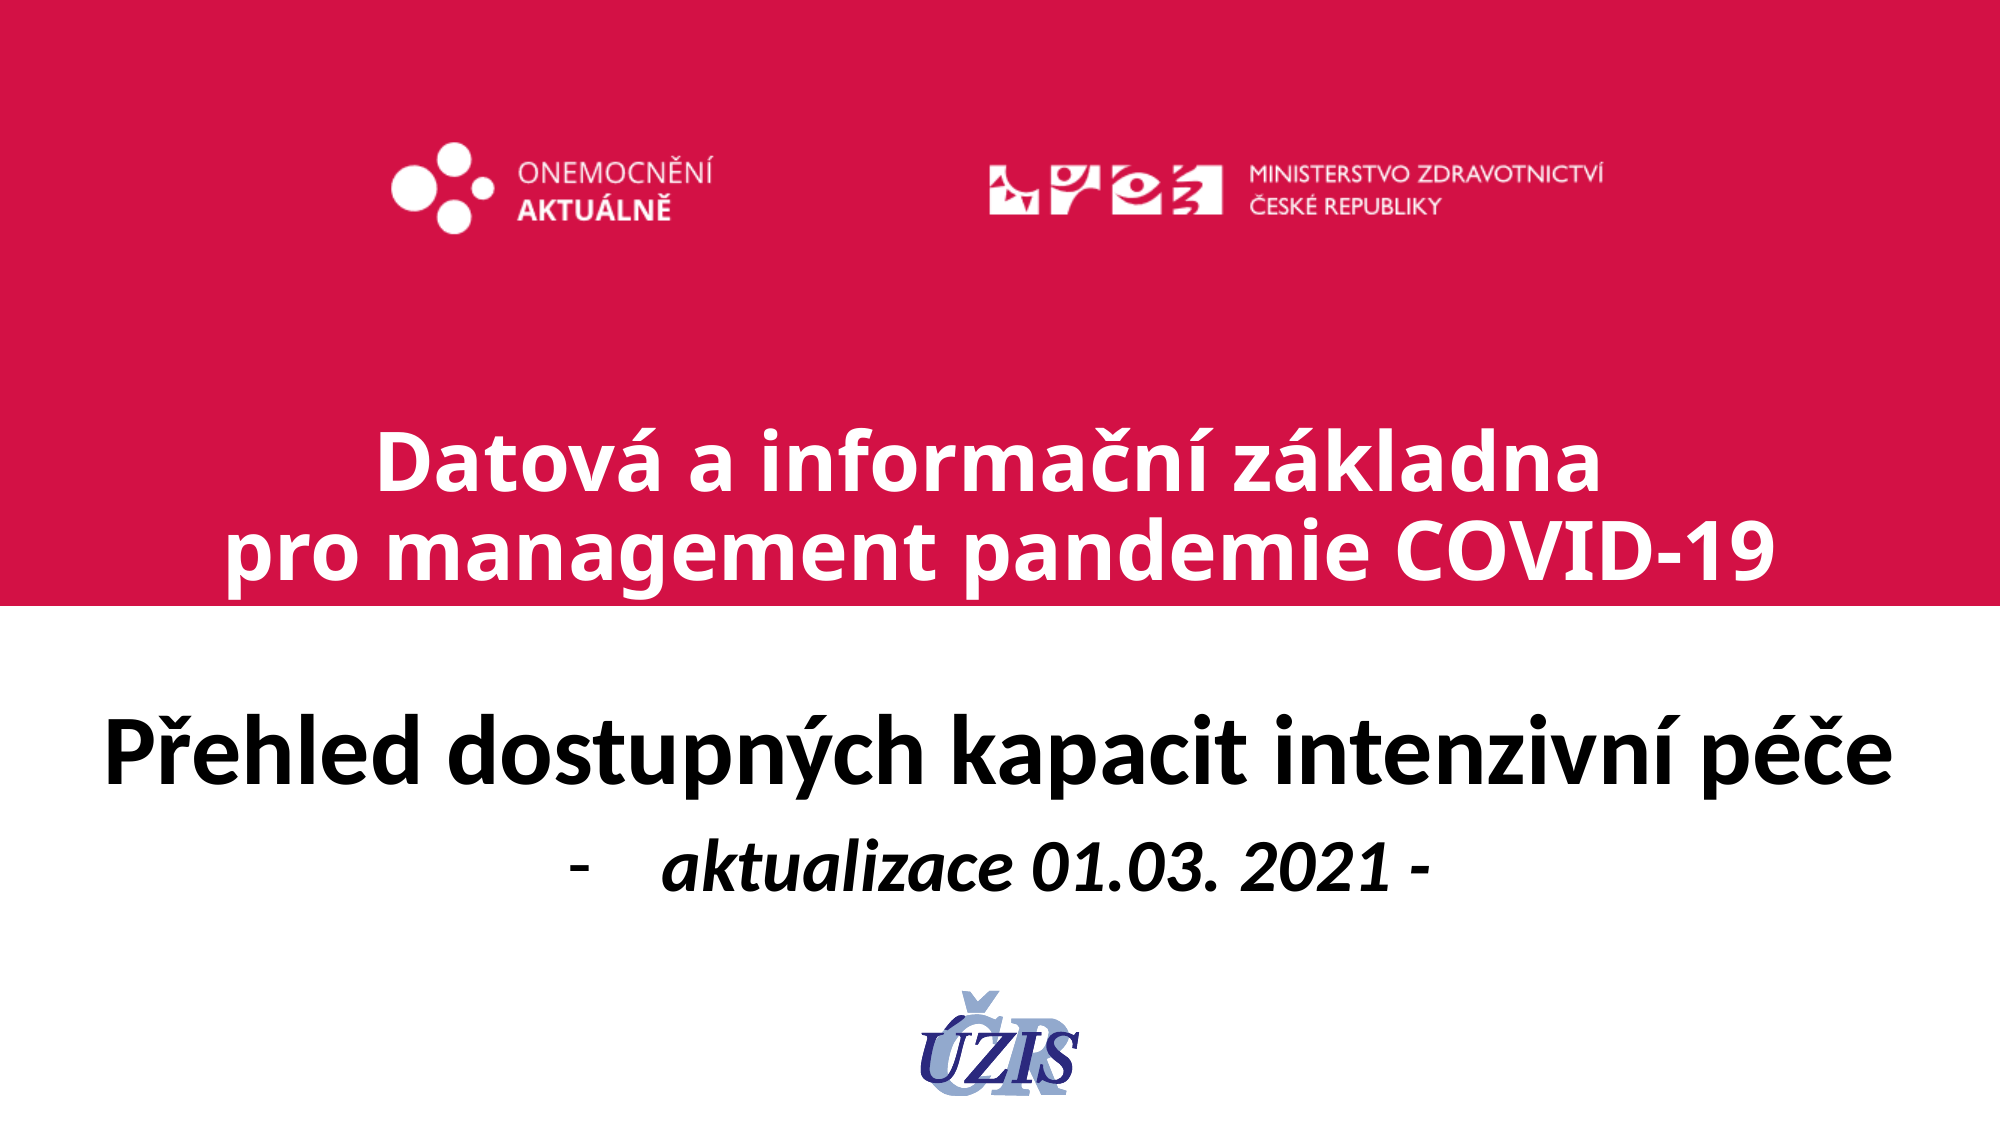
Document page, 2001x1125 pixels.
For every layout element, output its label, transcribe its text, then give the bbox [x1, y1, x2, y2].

title Datová a informační základna pro management pandemie COVID-19 [0, 410, 2000, 606]
subtitle Přehled dostupných kapacit intenzivní péče aktualizace 01.03. 2021 - [69, 674, 1931, 932]
